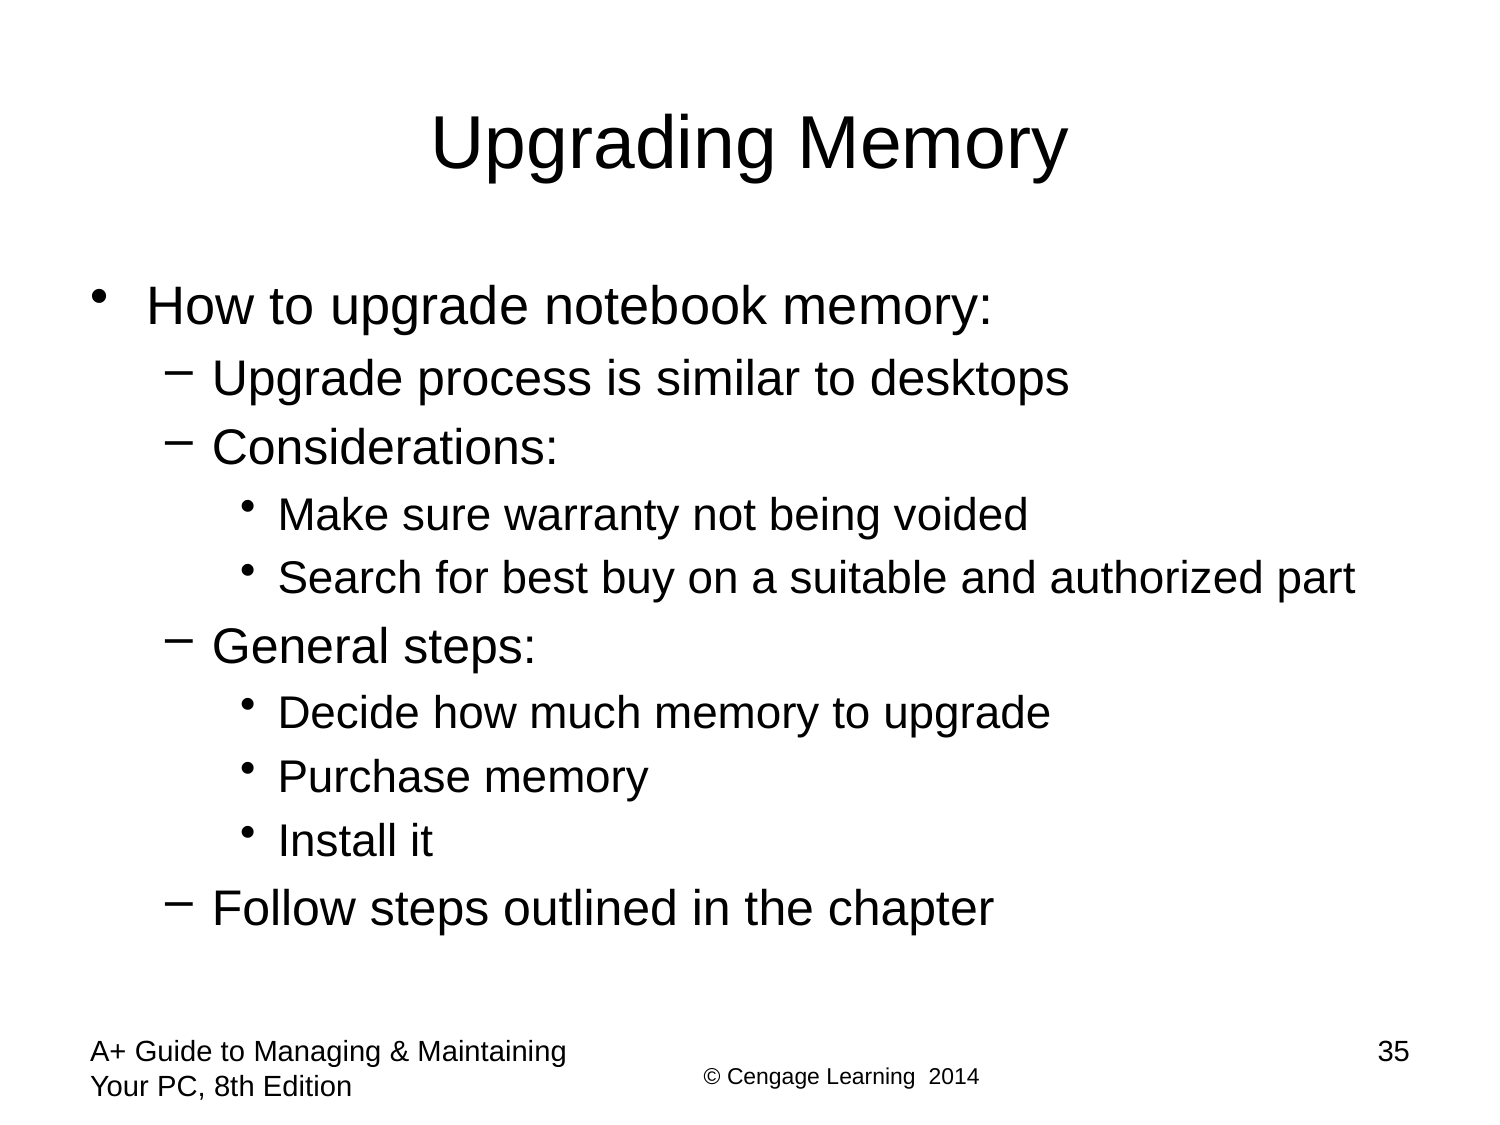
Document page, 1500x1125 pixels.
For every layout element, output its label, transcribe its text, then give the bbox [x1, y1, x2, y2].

slide_number 35 [1074, 1024, 1426, 1103]
list How to upgrade notebook memory: Upgrade process is similar to desktops Considerations: Make sure warranty not being voided Search for best buy on a suitable and authorized part General steps: Decide how much memory to upgrade Purchase memory Install it Follow steps outlined in the chapter [75, 262, 1425, 1005]
title Upgrading Memory [75, 45, 1425, 233]
footer A+ Guide to Managing & Maintaining Your PC, 8th Edition [74, 1024, 638, 1103]
